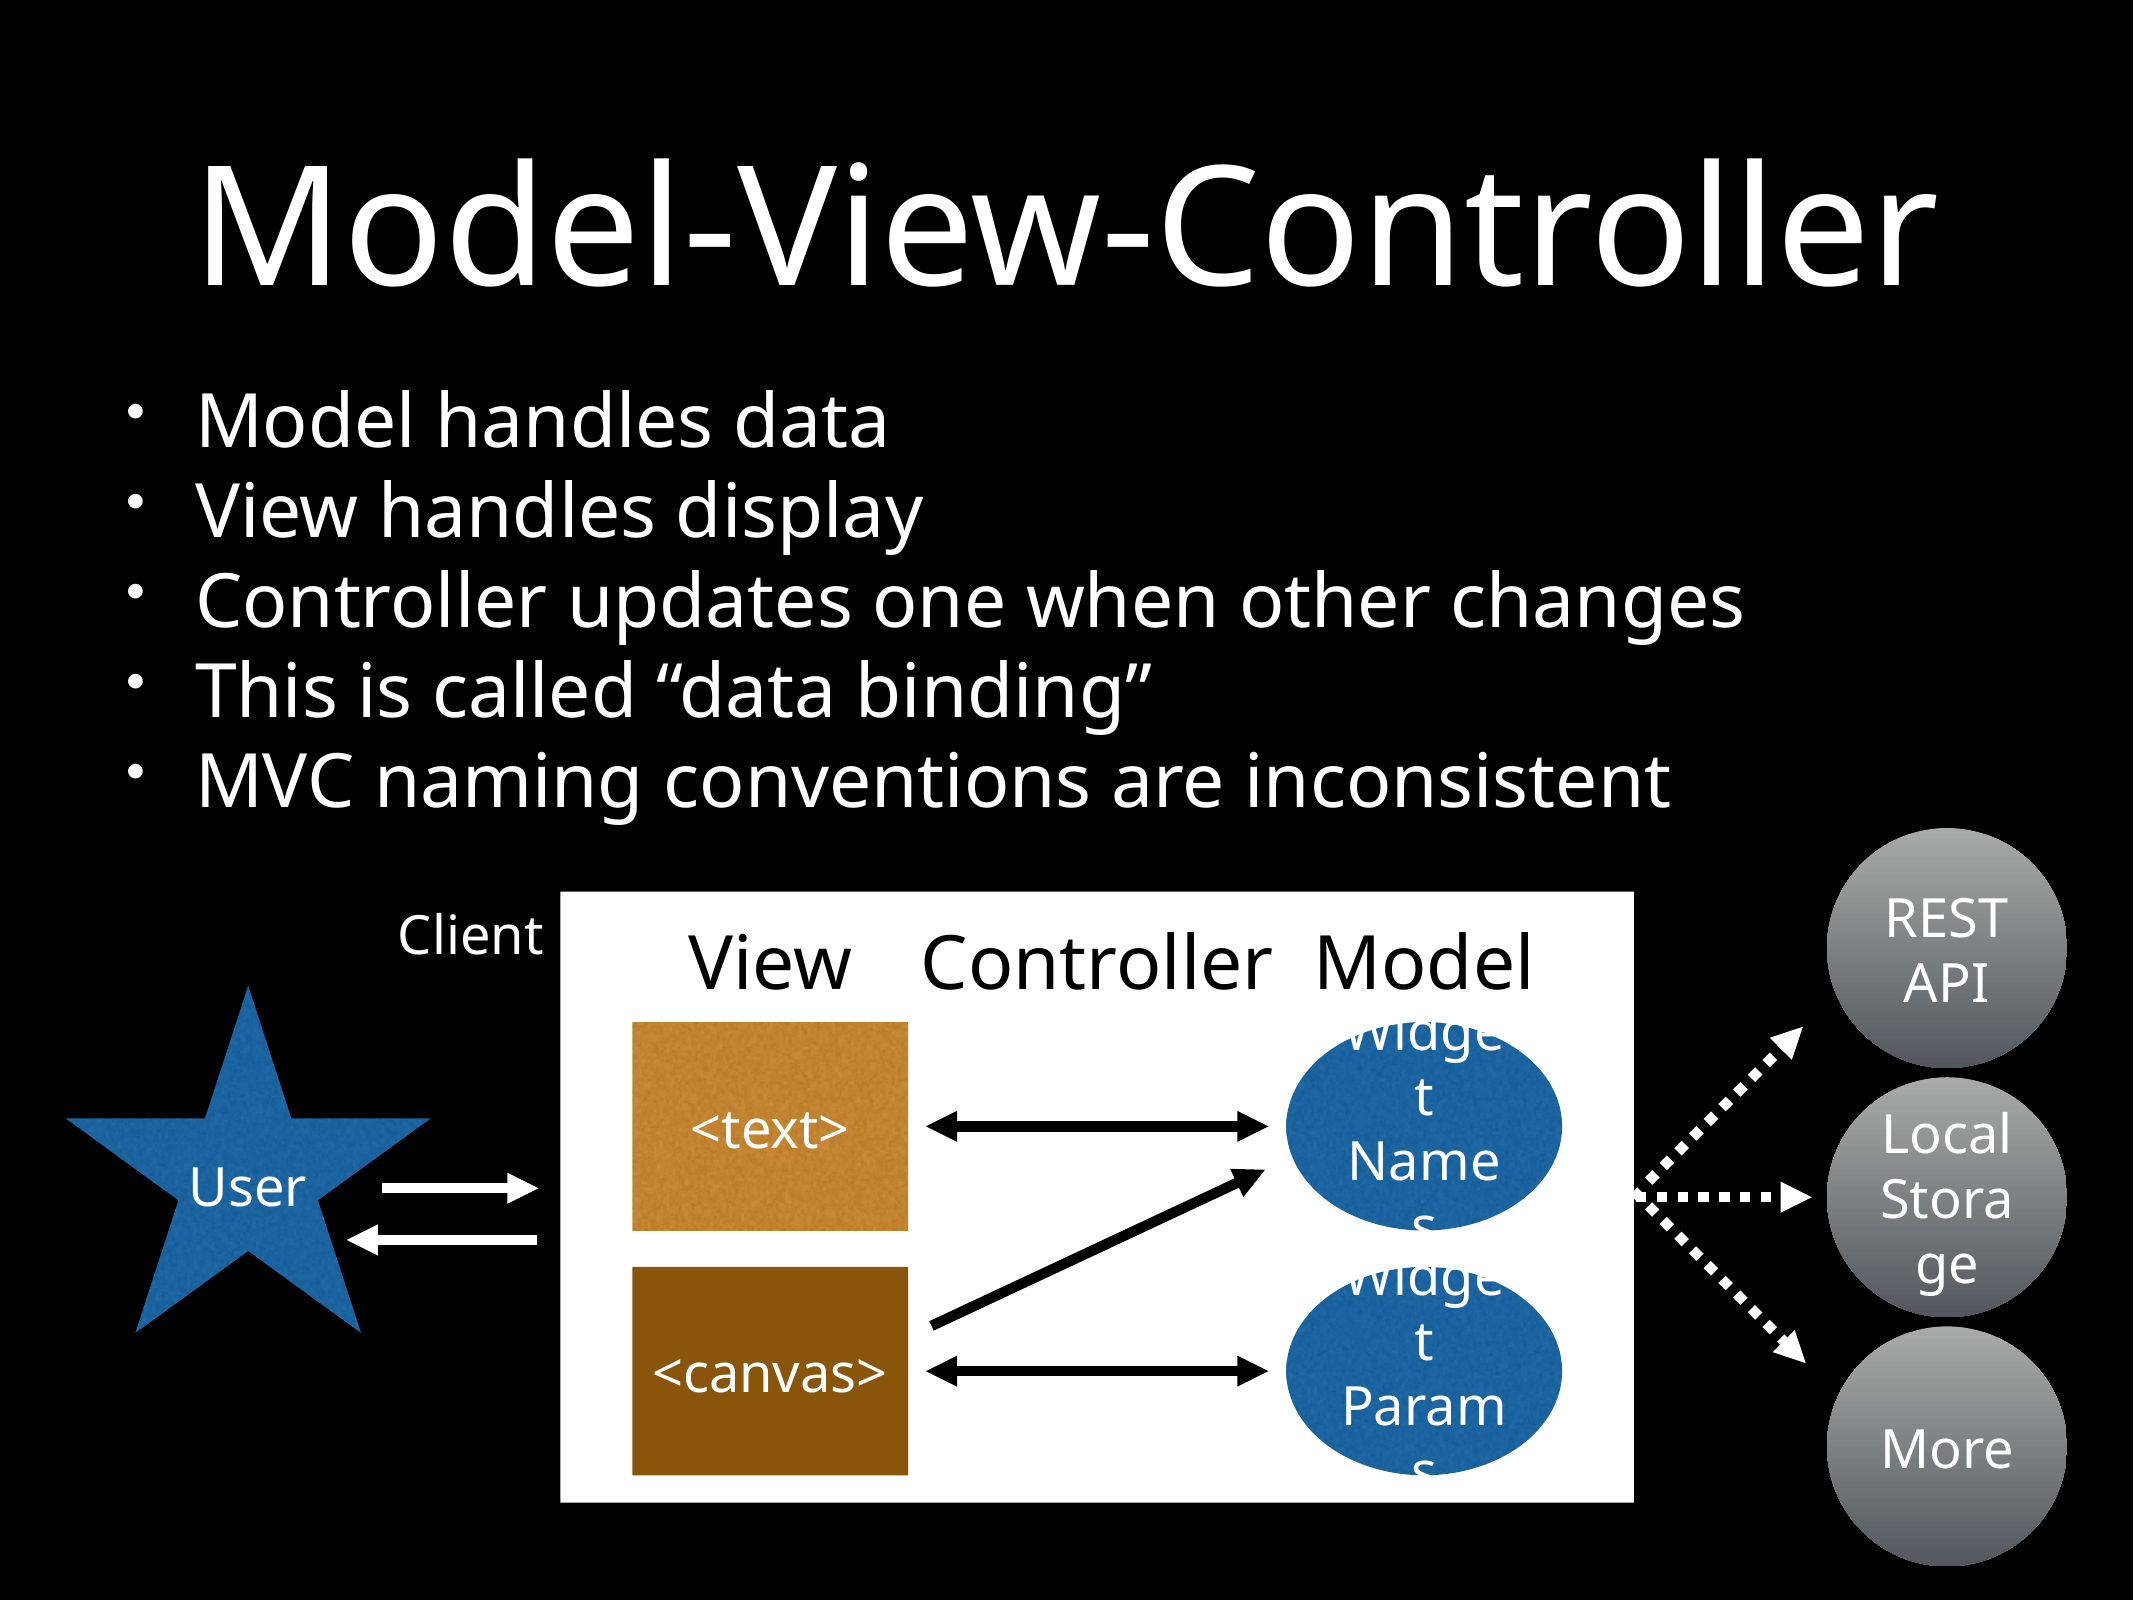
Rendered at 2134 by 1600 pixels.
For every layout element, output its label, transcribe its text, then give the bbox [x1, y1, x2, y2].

text_box User [65, 985, 431, 1333]
text_box [382, 1182, 539, 1195]
text_box Local Storage [1827, 1077, 2068, 1318]
text_box More [1827, 1326, 2068, 1567]
text_box [1798, 1191, 1812, 1204]
text_box [346, 1233, 538, 1247]
text_box [925, 1364, 1269, 1378]
text_box Controller [912, 906, 1283, 1013]
text_box [1744, 1301, 1806, 1364]
text_box [925, 1120, 1269, 1133]
text_box [560, 891, 1634, 1503]
title Model-View-Controller [155, 41, 1978, 364]
text_box <canvas> [632, 1266, 909, 1476]
text_box View [680, 906, 861, 1013]
text_box Client [389, 891, 552, 974]
text_box REST API [1827, 828, 2068, 1069]
text_box Widget Params [1286, 1266, 1563, 1476]
text_box Model [1305, 906, 1544, 1013]
text_box [1648, 1026, 1803, 1182]
text_box Model handles data View handles display Controller updates one when other changes This is called “data binding” MVC naming conventions are inconsistent [117, 364, 2016, 831]
text_box <text> [632, 1022, 909, 1231]
text_box [931, 1169, 1266, 1327]
text_box Widget Names [1286, 1022, 1563, 1231]
